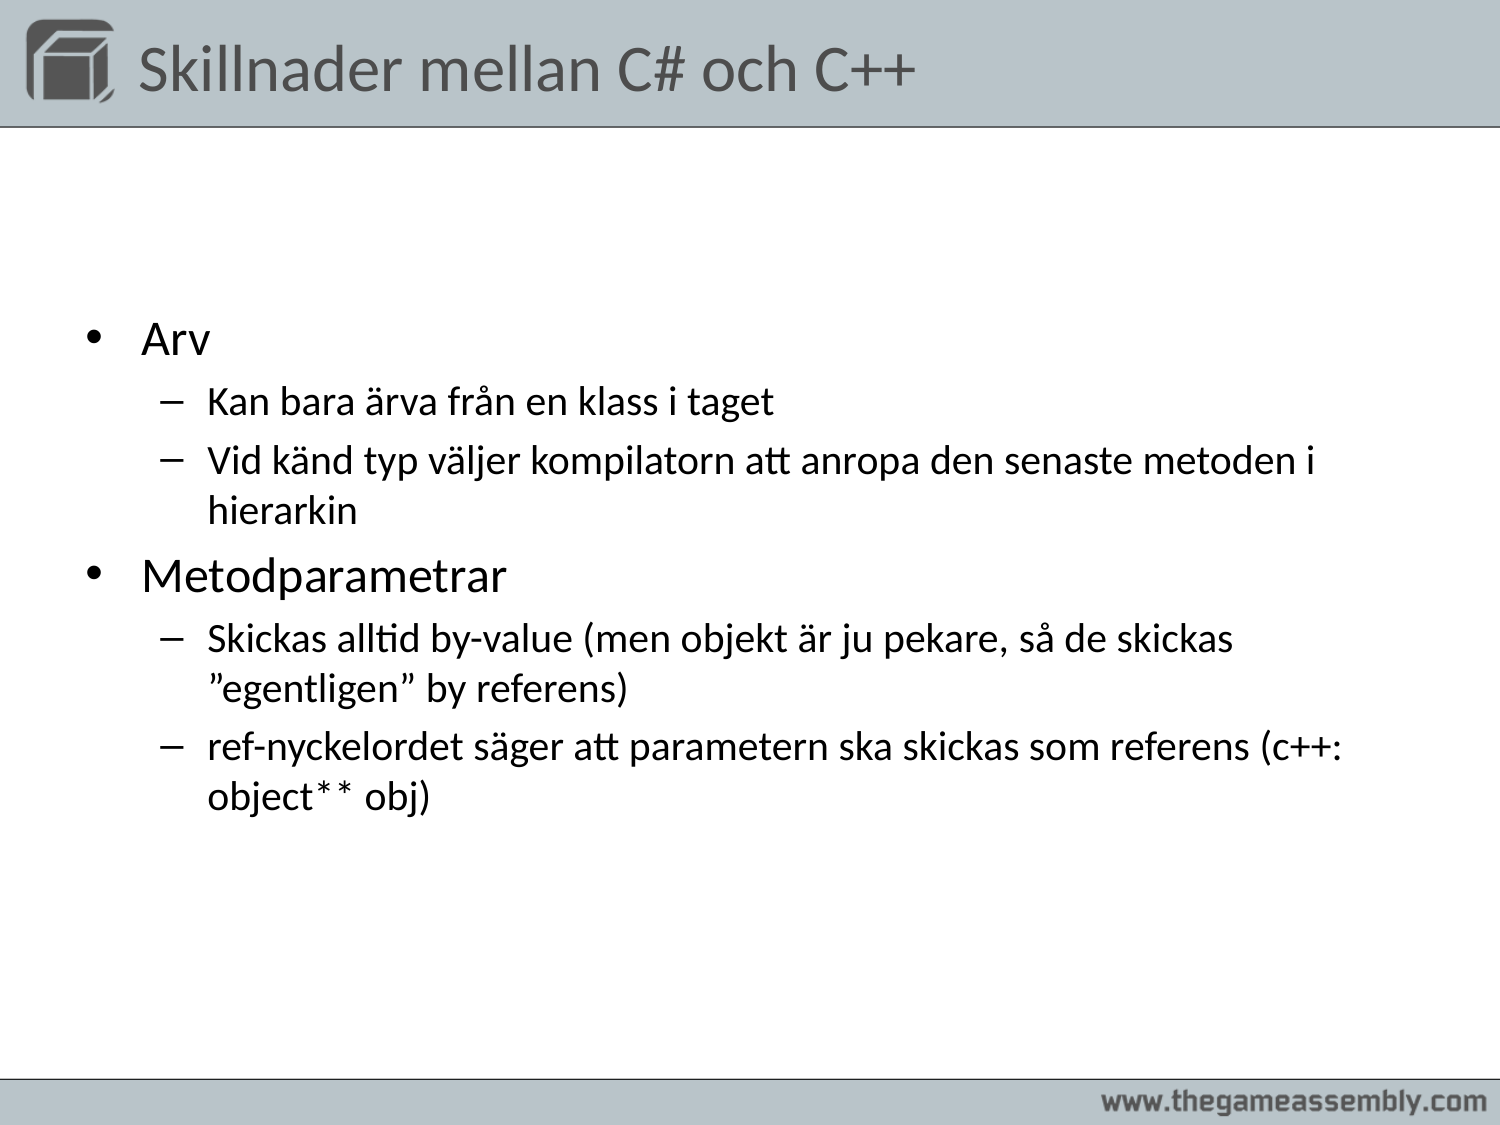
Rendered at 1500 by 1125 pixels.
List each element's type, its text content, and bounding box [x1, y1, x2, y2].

title Skillnader mellan C# och C++ [123, 0, 1500, 130]
list Arv Kan bara ärva från en klass i taget Vid känd typ väljer kompilatorn att anropa den senaste metoden i hierarkin Metodparametrar Skickas alltid by-value (men objekt är ju pekare, så de skickas ”egentligen” by referens) ref-nyckelordet säger att parametern ska skickas som referens (c++: object** obj) [70, 152, 1421, 973]
picture [0, 0, 1500, 1125]
